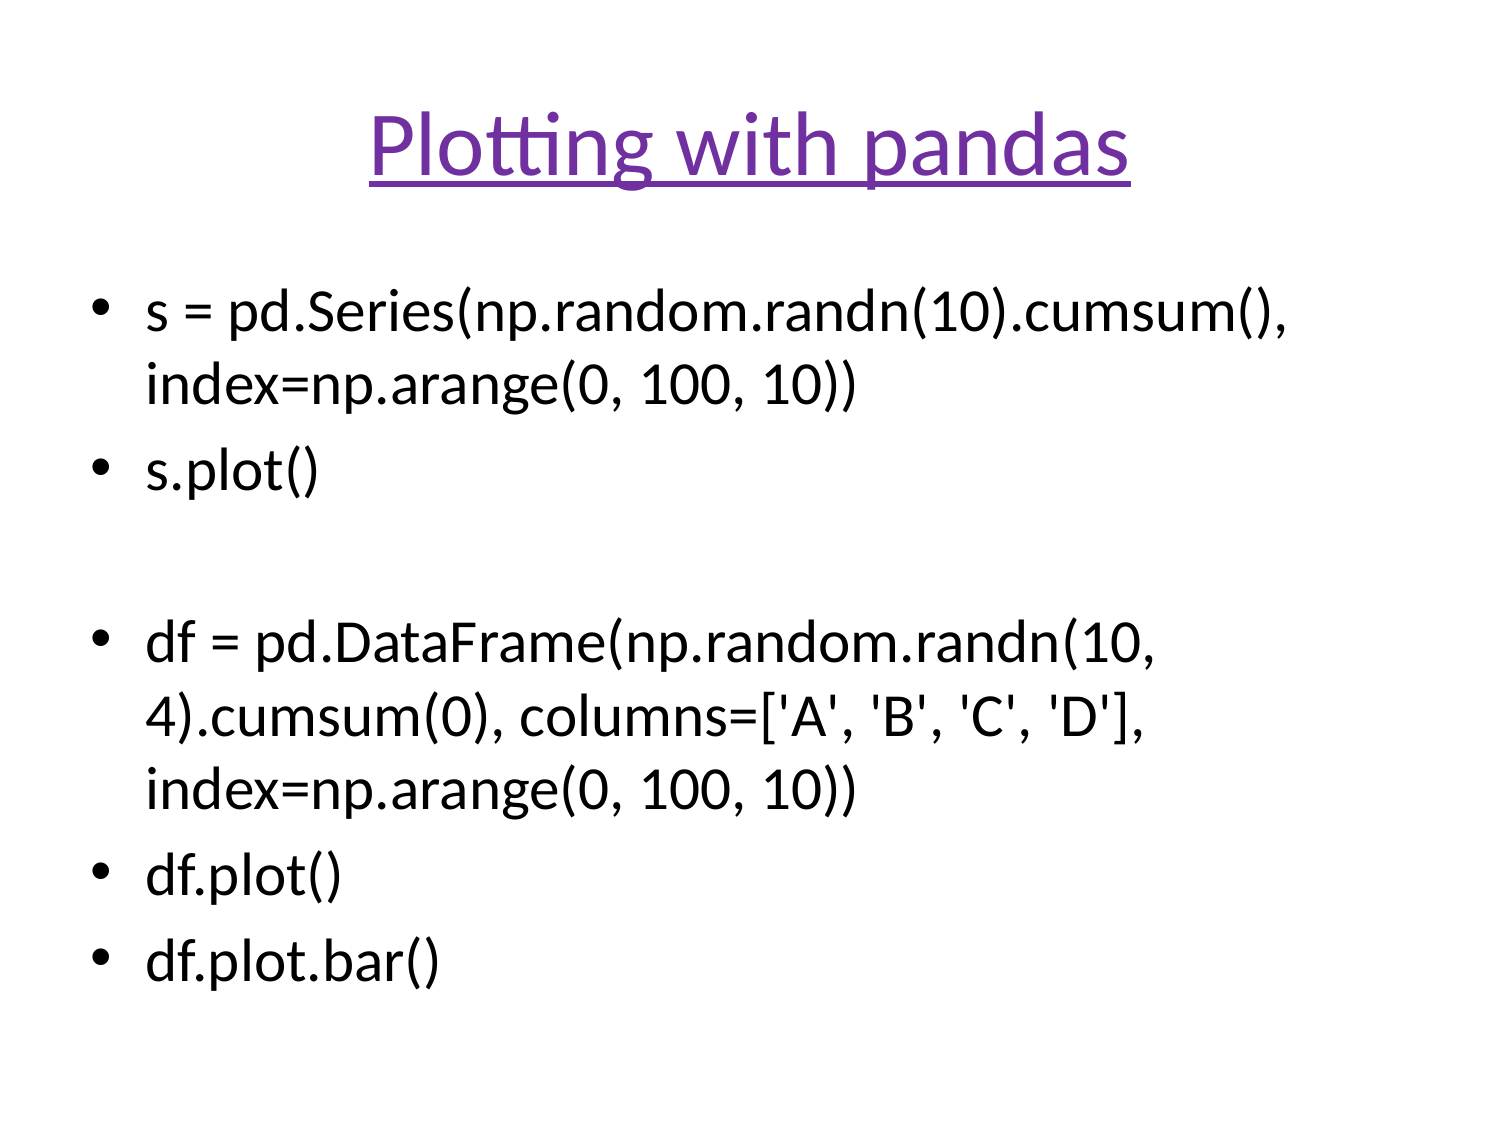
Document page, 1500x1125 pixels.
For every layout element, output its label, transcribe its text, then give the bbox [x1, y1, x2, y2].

list s = pd.Series(np.random.randn(10).cumsum(), index=np.arange(0, 100, 10)) s.plot() df = pd.DataFrame(np.random.randn(10, 4).cumsum(0), columns=['A', 'B', 'C', 'D'], index=np.arange(0, 100, 10)) df.plot() df.plot.bar() [75, 262, 1425, 1005]
title Plotting with pandas [75, 45, 1425, 233]
